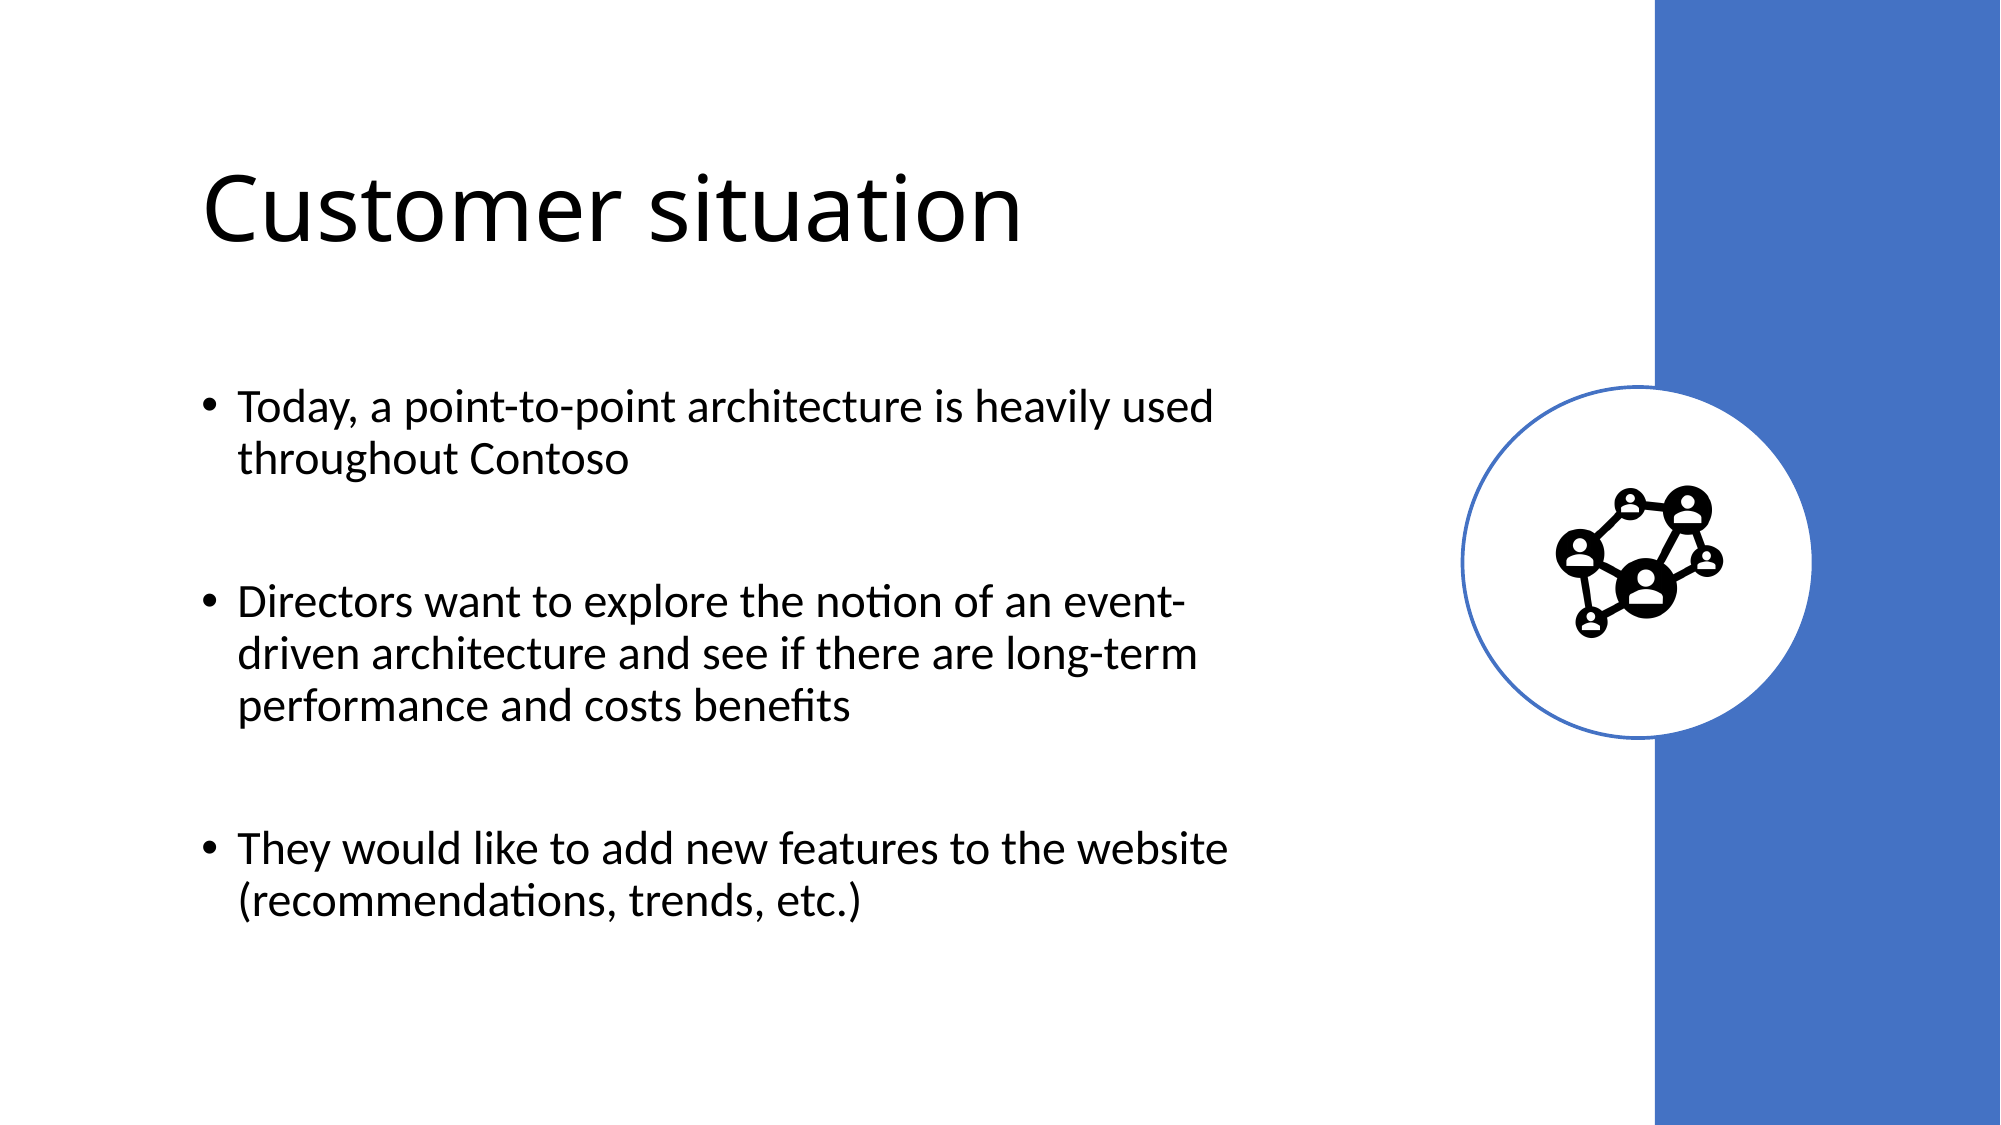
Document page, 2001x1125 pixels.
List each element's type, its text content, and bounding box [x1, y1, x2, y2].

text_box Today, a point-to-point architecture is heavily used throughout Contoso Directors want to explore the notion of an event-driven architecture and see if there are long-term performance and costs benefits They would like to add new features to the website (recommendations, trends, etc.) [186, 373, 1248, 940]
picture [1544, 468, 1732, 657]
title Customer situation [186, 102, 1413, 321]
text_box [1654, 0, 2000, 1125]
text_box [1461, 385, 1815, 740]
